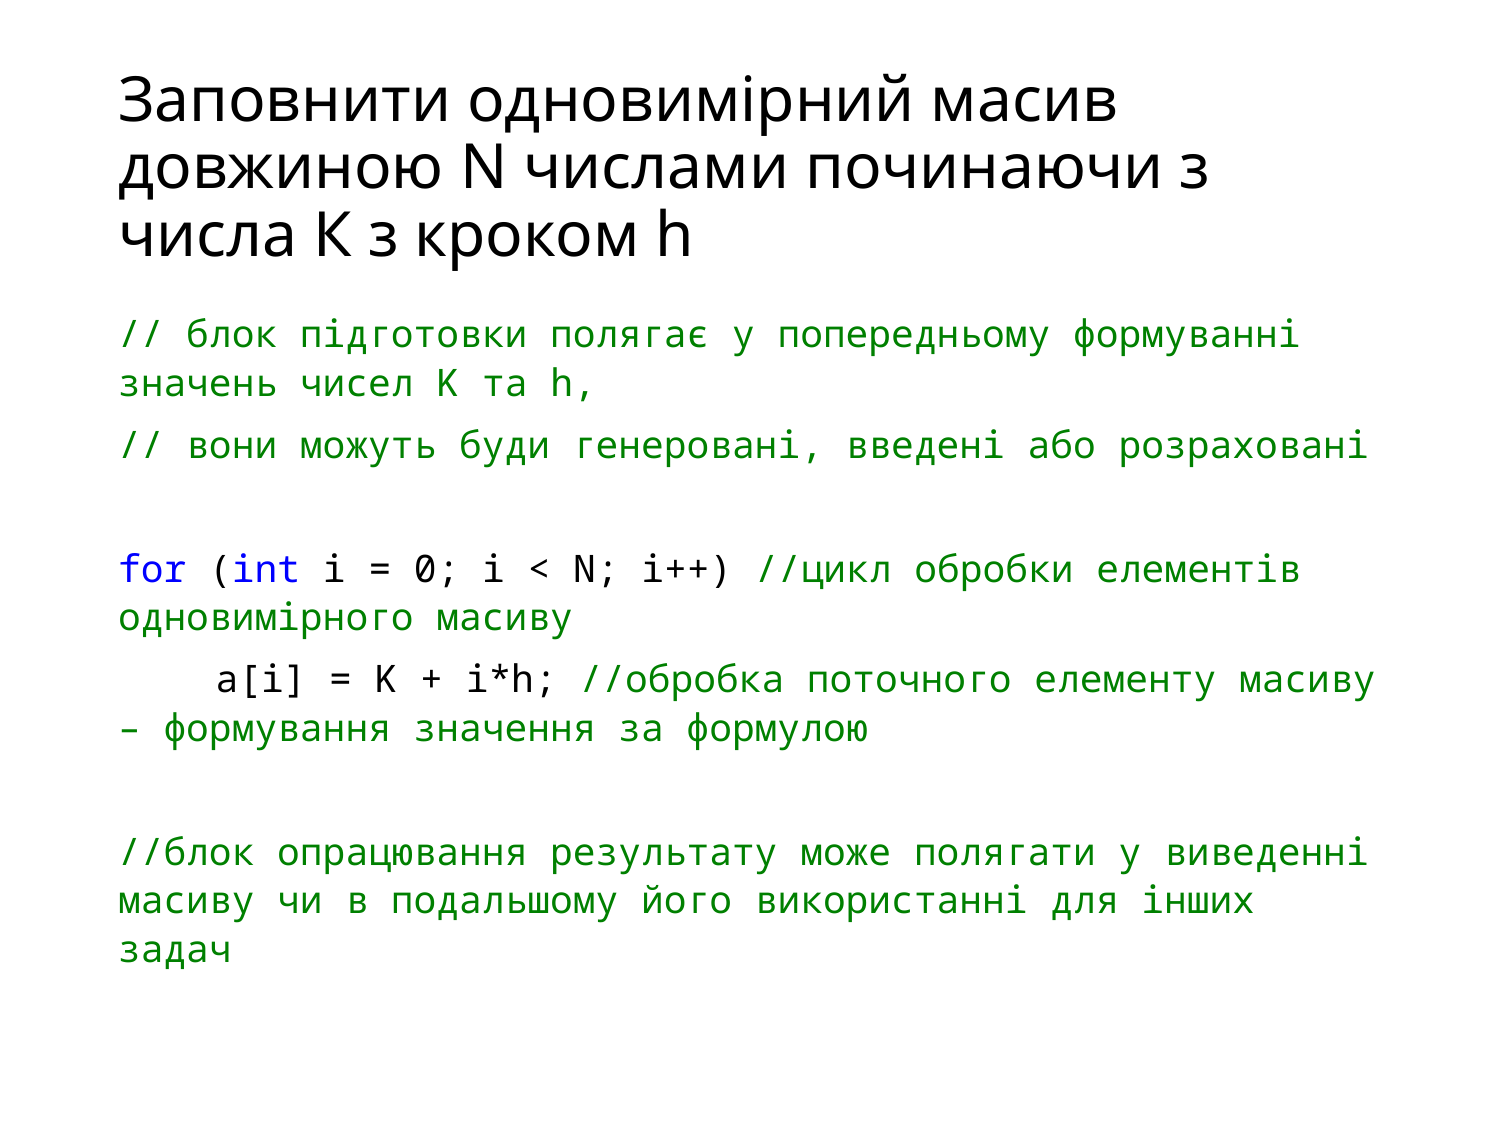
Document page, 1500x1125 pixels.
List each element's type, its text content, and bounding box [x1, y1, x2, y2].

list // блок підготовки полягає у попередньому формуванні значень чисел K та h, // вони можуть буди генеровані, введені або розраховані for (int i = 0; i < N; i++) //цикл обробки елементів одновимірного масиву a[i] = K + i*h; //обробка поточного елементу масиву – формування значення за формулою //блок опрацювання результату може полягати у виведенні масиву чи в подальшому його використанні для інших задач [103, 299, 1397, 1014]
title Заповнити одновимірний масив довжиною N числами починаючи з числа К з кроком h [103, 59, 1397, 278]
